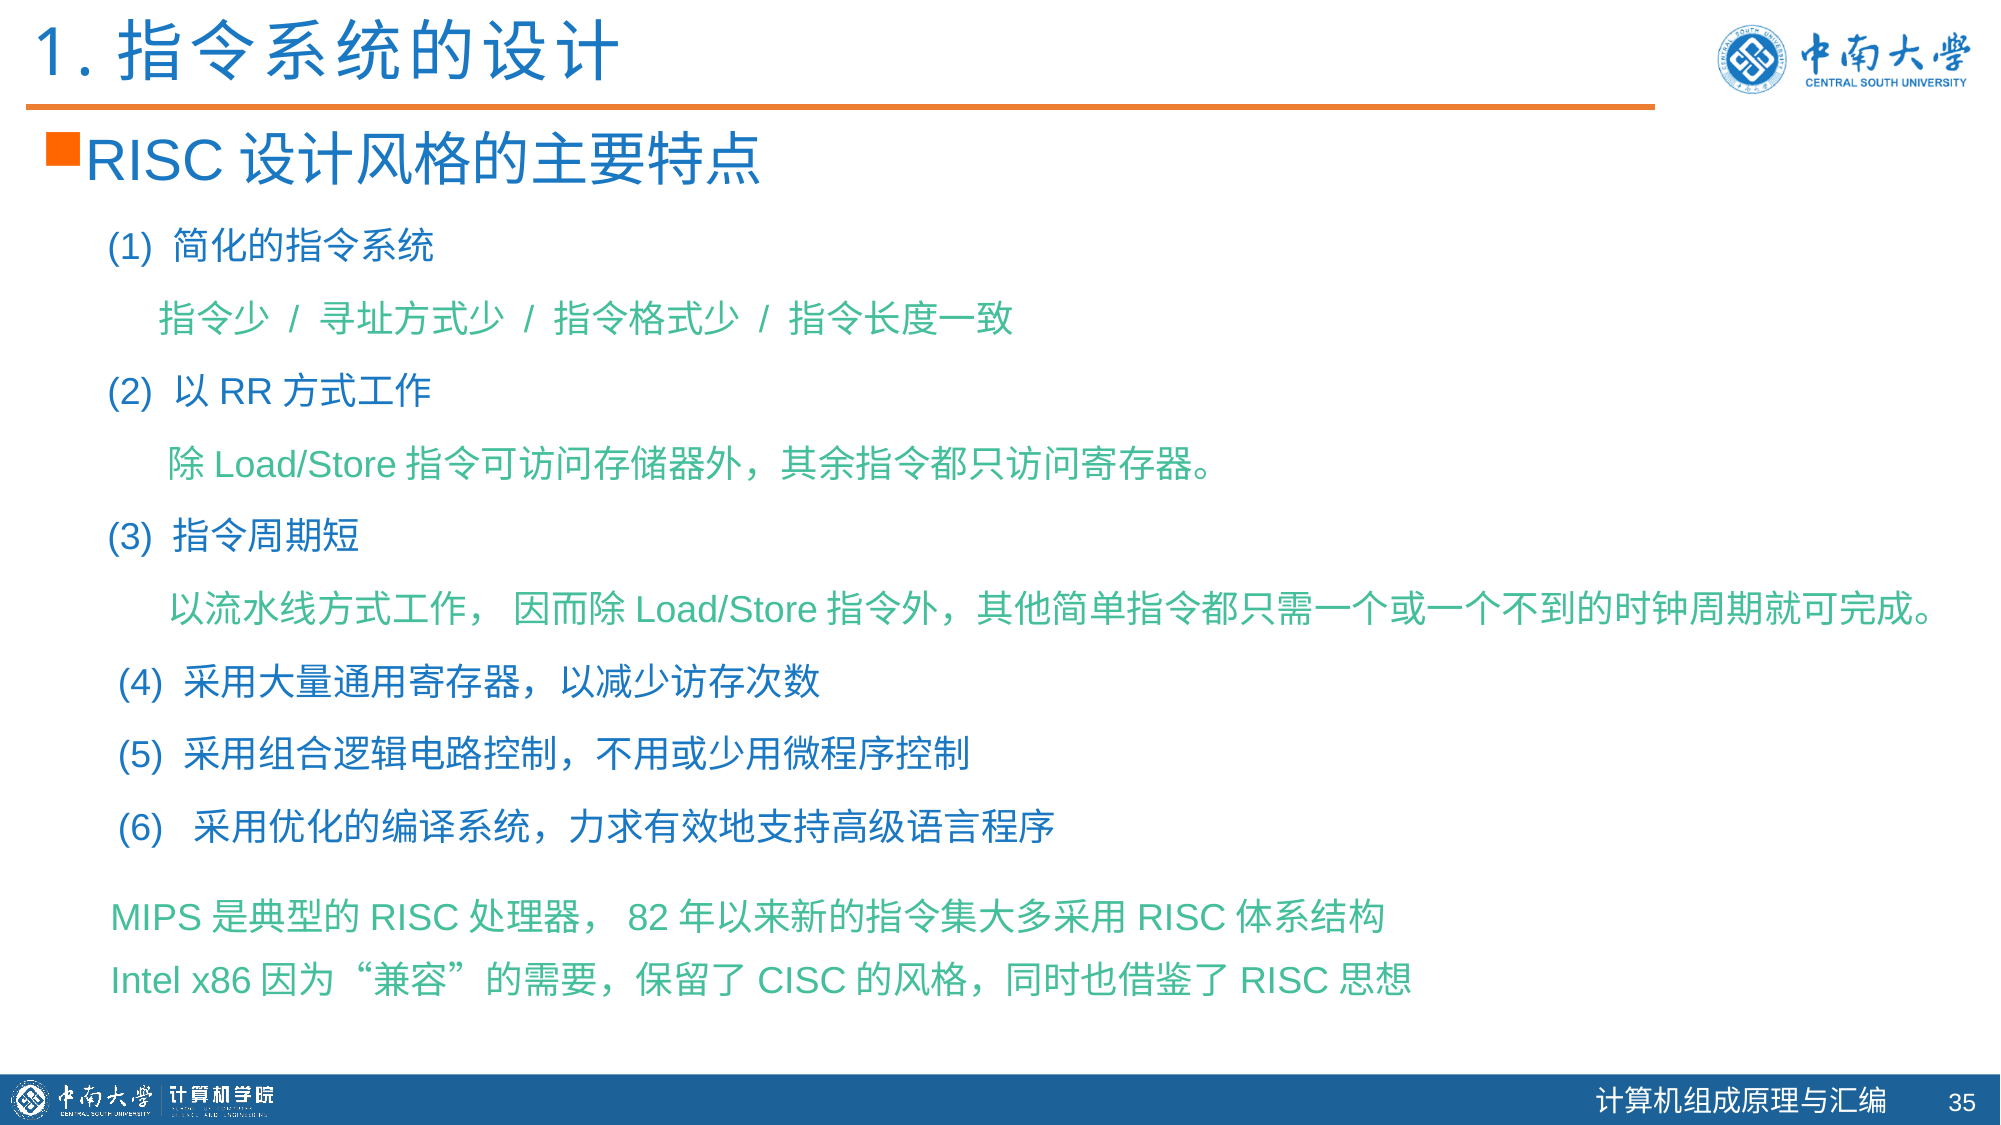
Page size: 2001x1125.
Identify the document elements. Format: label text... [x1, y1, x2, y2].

text_box MIPS是典型的RISC处理器，82年以来新的指令集大多采用RISC体系结构 Intel x86因为“兼容”的需要，保留了CISC的风格，同时也借鉴了RISC思想 [99, 888, 1974, 1006]
slide_number 34 [1916, 1079, 1992, 1124]
text_box (1) 简化的指令系统 指令少 / 寻址方式少 / 指令格式少 / 指令长度一致 (2) 以RR方式工作 除Load/Store指令可访问存储器外，其余指令都只访问寄存器。 (3) 指令周期短 以流水线方式工作， 因而除Load/Store指令外，其他简单指令都只需一个或一个不到的时钟周期就可完成。 (4) 采用大量通用寄存器，以减少访存次数 (5) 采用组合逻辑电路控制，不用或少用微程序控制 (6) 采用优化的编译系统，力求有效地支持高级语言程序 [36, 208, 1974, 961]
list 1.指令系统的设计 [17, 10, 1615, 83]
picture [0, 1080, 299, 1120]
picture [1708, 19, 1982, 99]
list RISC设计风格的主要特点 [26, 114, 1968, 223]
